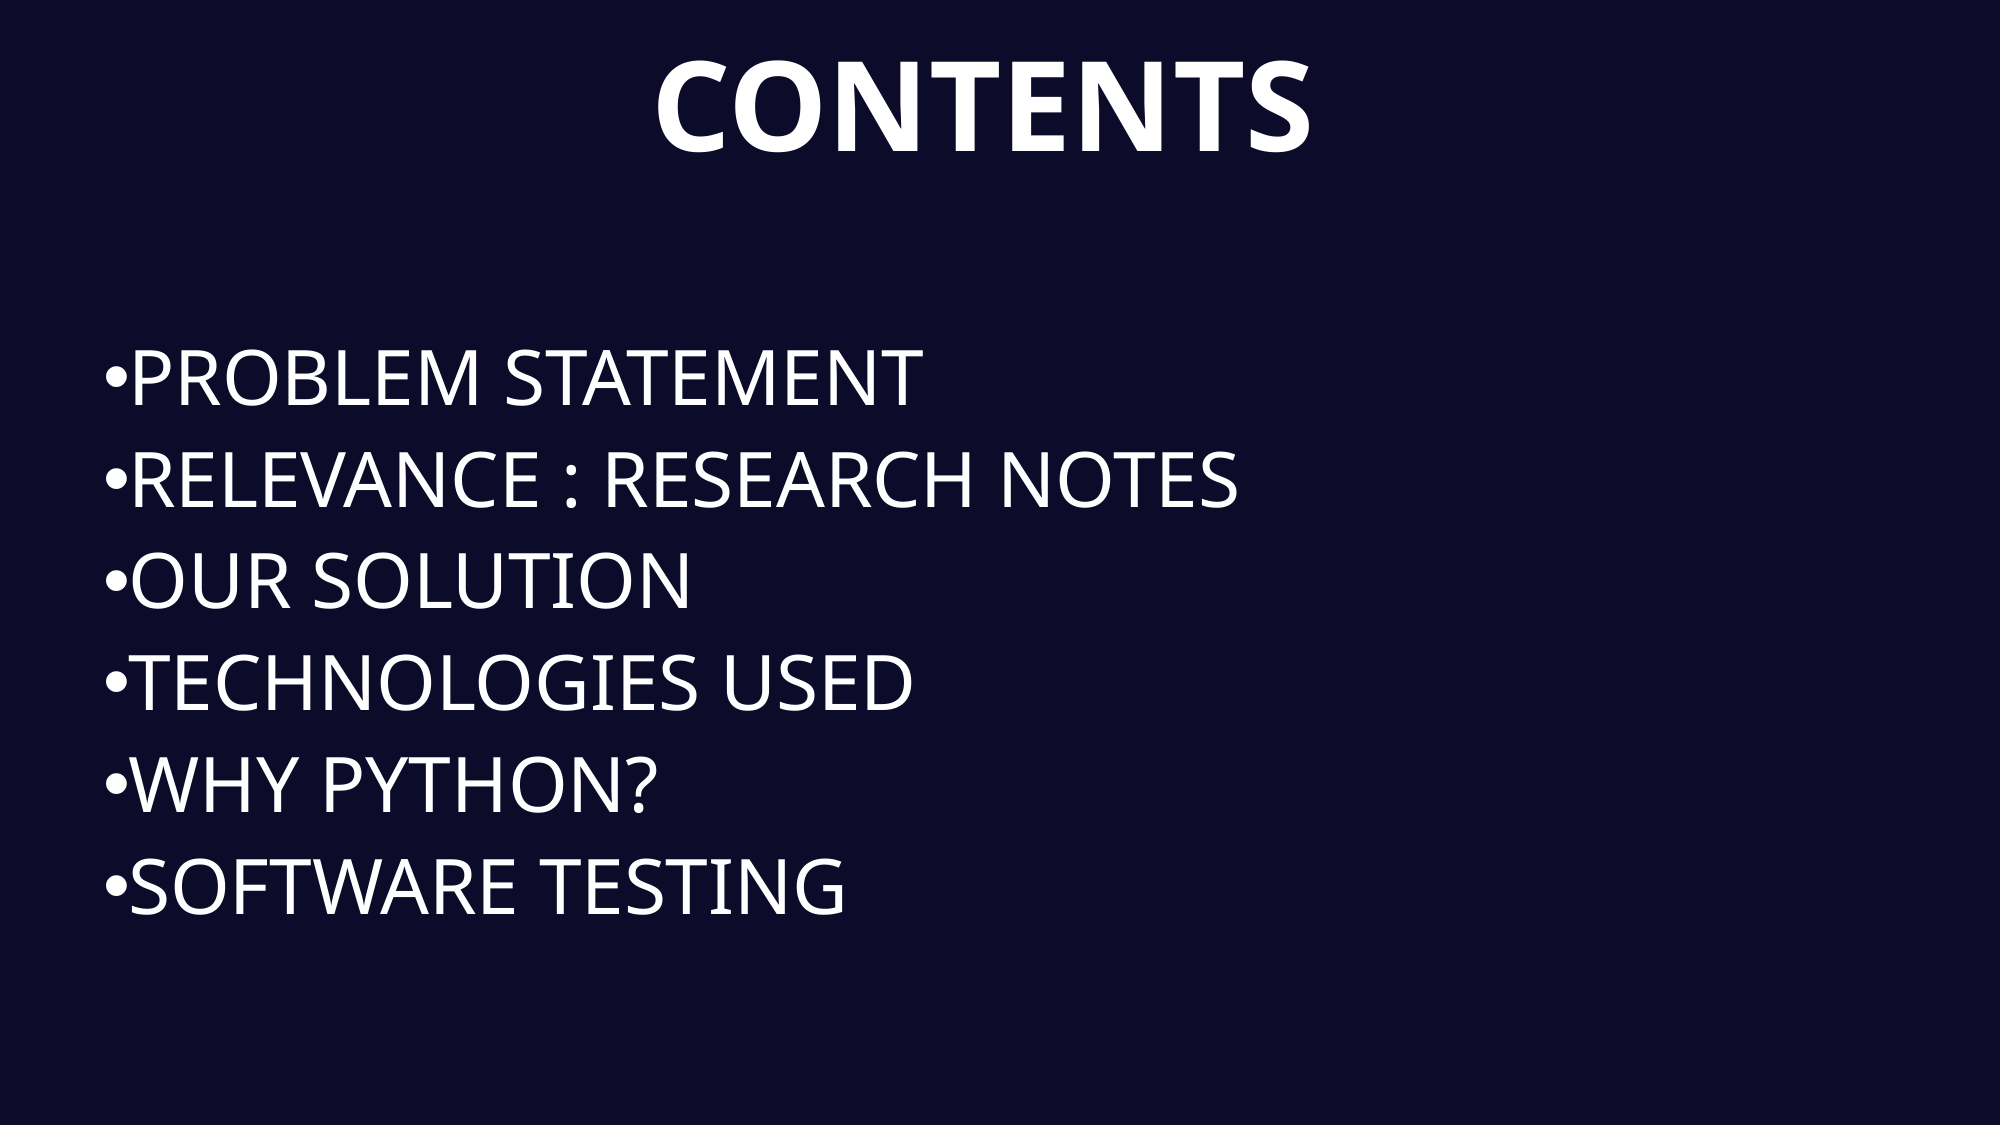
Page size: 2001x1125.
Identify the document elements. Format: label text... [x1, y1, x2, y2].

title CONTENTS [233, 32, 1734, 186]
subtitle PROBLEM STATEMENT RELEVANCE : RESEARCH NOTES OUR SOLUTION TECHNOLOGIES USED WHY PYTHON? SOFTWARE TESTING [88, 331, 1750, 943]
